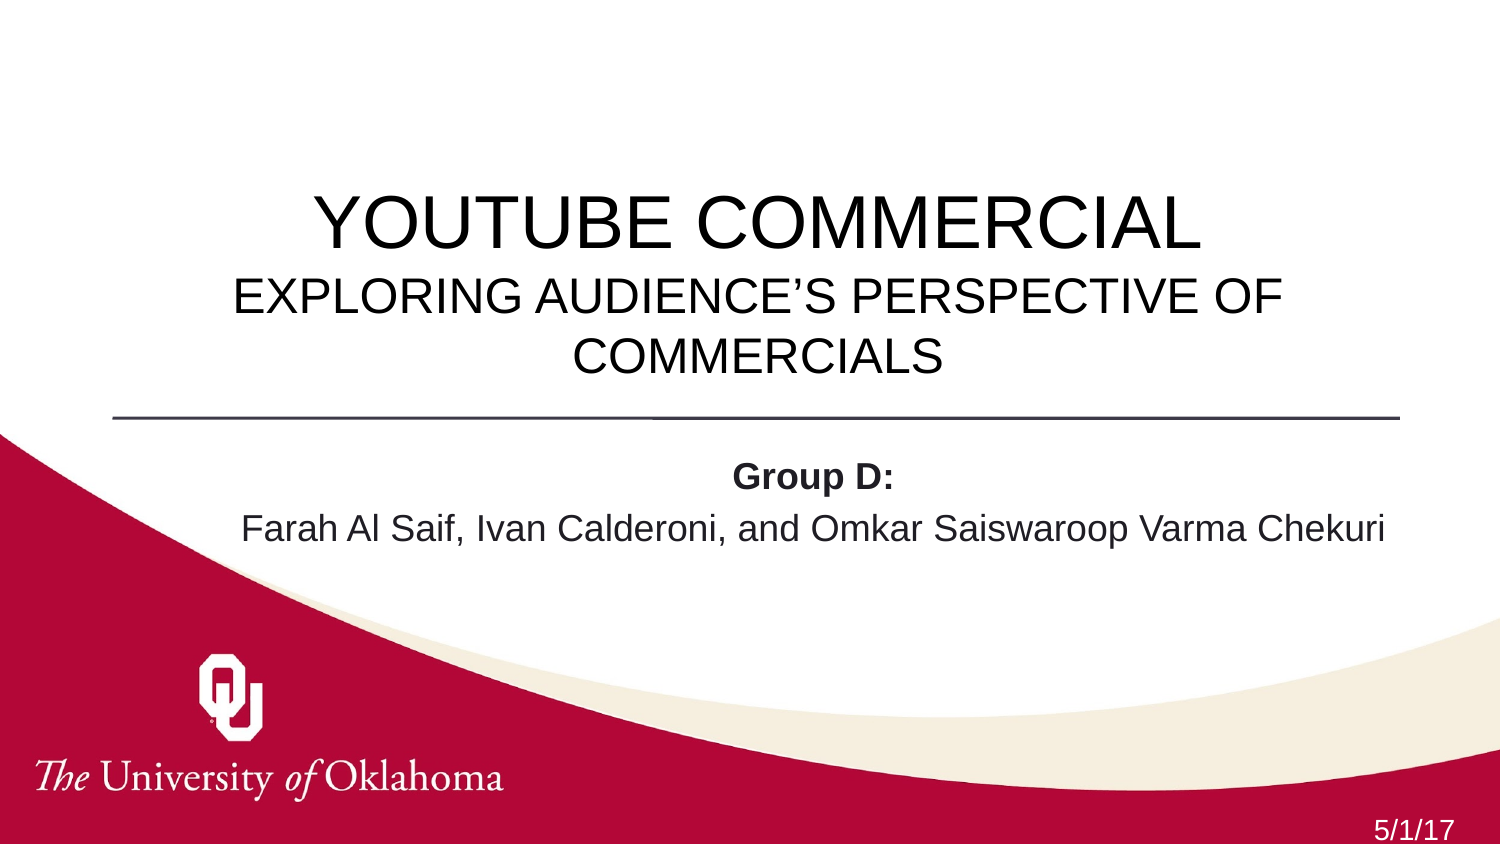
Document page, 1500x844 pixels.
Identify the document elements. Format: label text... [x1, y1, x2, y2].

picture [0, 433, 1500, 844]
title YOUTUBE COMMERCIAL EXPLORING AUDIENCE’S PERSPECTIVE OF COMMERCIALS [59, 176, 1457, 381]
